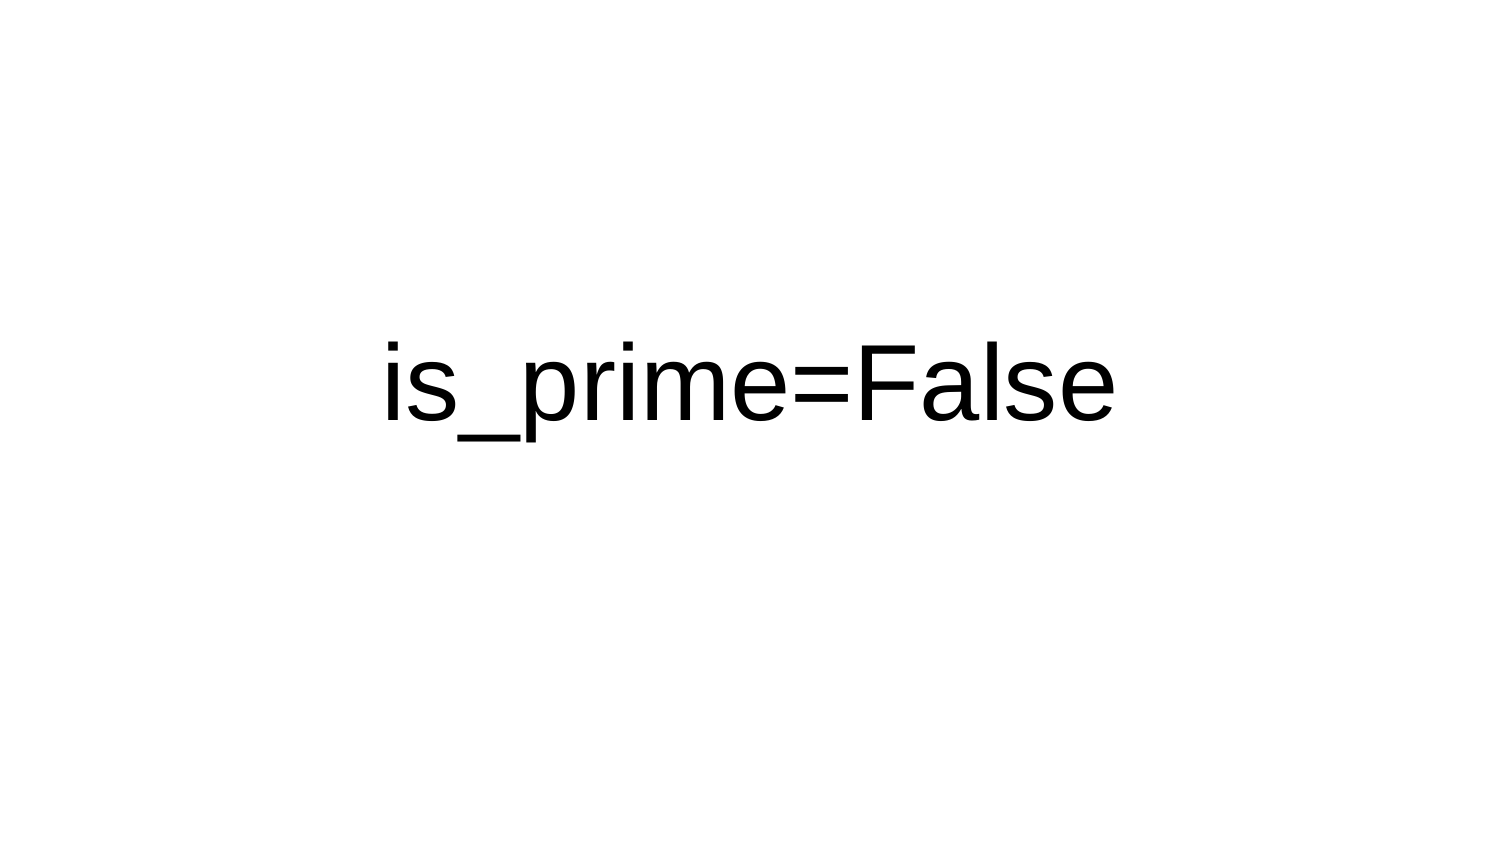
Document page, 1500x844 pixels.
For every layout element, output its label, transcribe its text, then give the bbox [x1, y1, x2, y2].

title is_prime=False [51, 122, 1449, 459]
